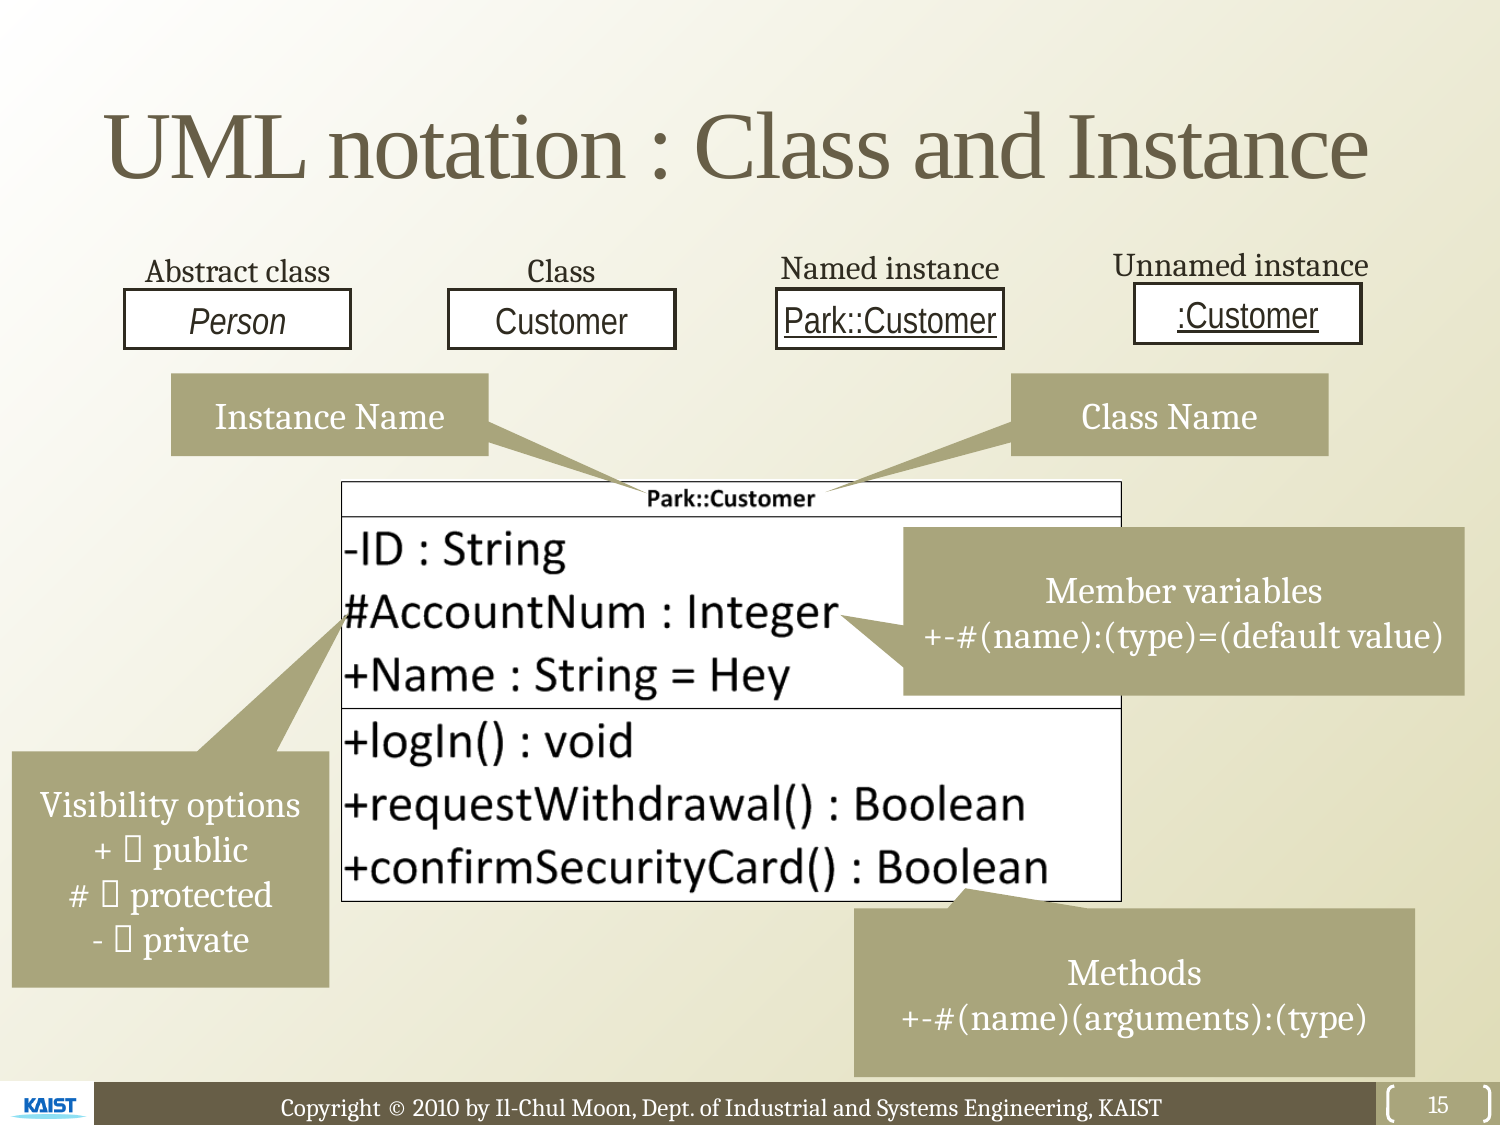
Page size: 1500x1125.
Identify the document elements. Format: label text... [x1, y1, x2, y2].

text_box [124, 248, 352, 350]
title UML notation : Class and Instance [87, 83, 1453, 197]
text_box Methods +-#(name)(arguments):(type) [851, 906, 1418, 1080]
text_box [447, 248, 676, 350]
text_box Instance Name [169, 371, 606, 472]
text_box Member variables +-#(name):(type)=(default value) [1132, 524, 1467, 698]
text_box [772, 245, 1009, 350]
text_box Class Name [872, 371, 1331, 472]
text_box Visibility options +  public #  protected -  private [9, 619, 338, 990]
slide_number 15 [1386, 1084, 1492, 1123]
picture [341, 479, 1122, 902]
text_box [1104, 242, 1378, 344]
picture [0, 1081, 94, 1125]
